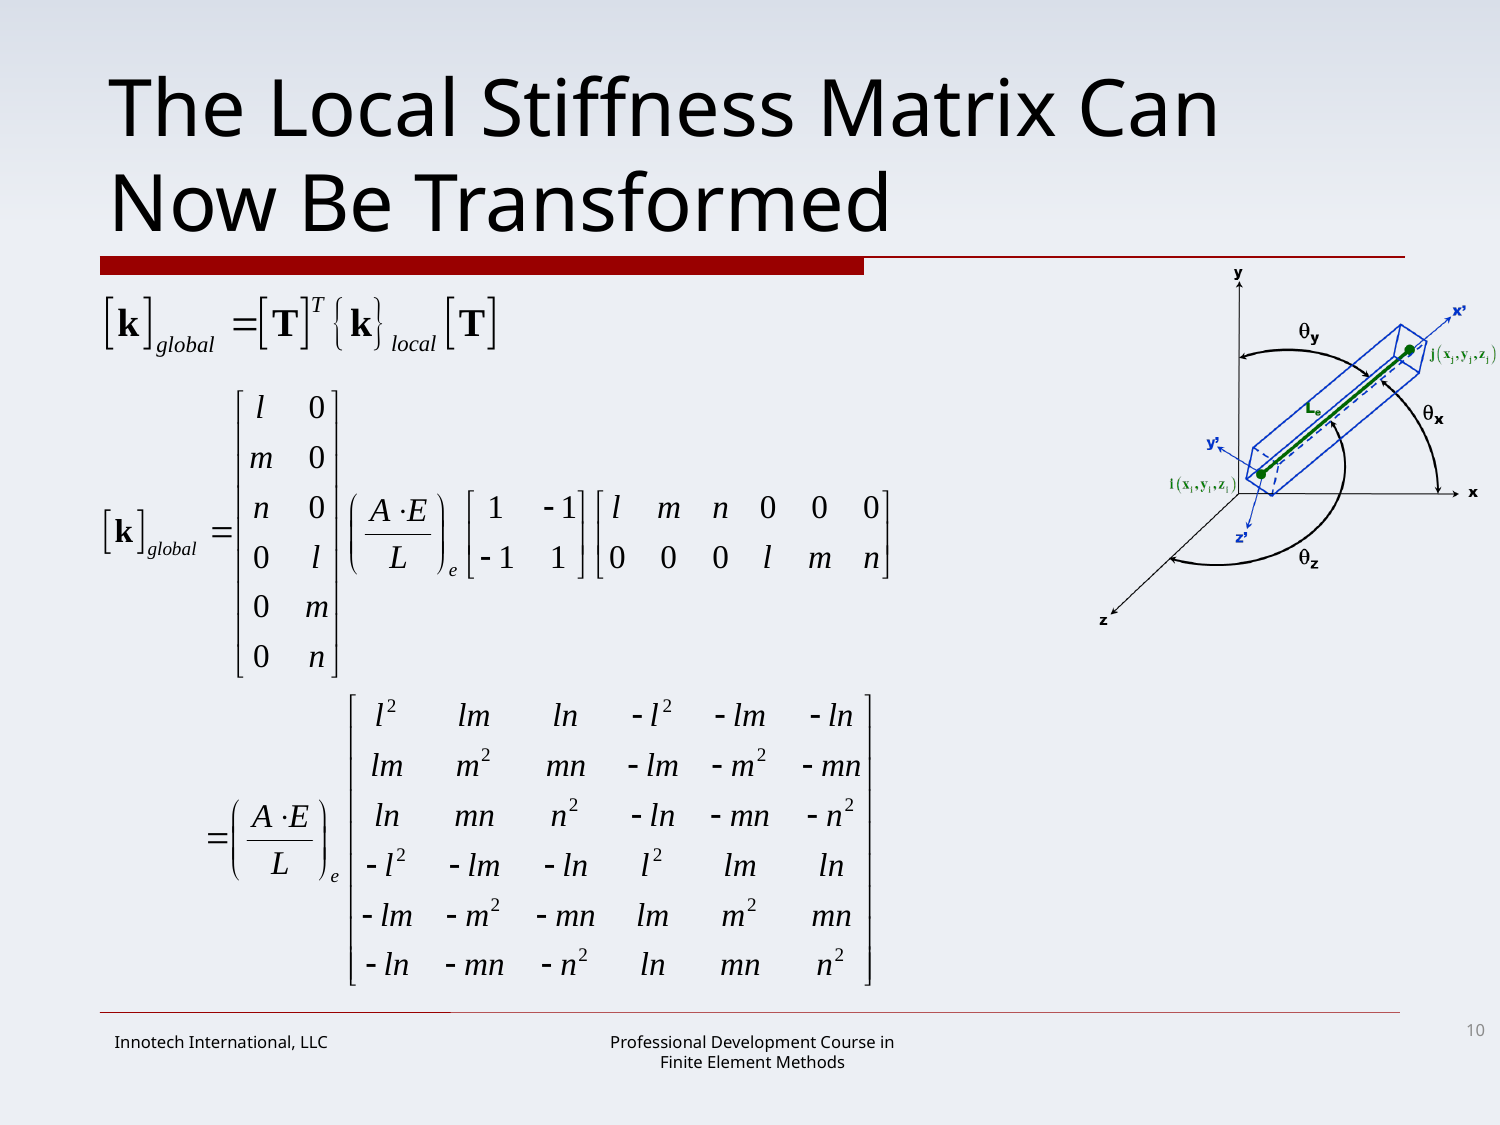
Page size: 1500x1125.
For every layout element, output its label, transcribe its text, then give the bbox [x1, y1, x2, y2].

slide_number 10 [1149, 1012, 1500, 1073]
picture [1090, 259, 1498, 637]
title The Local Stiffness Matrix Can Now Be Transformed [94, 50, 1407, 250]
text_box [99, 383, 901, 993]
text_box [99, 287, 505, 367]
